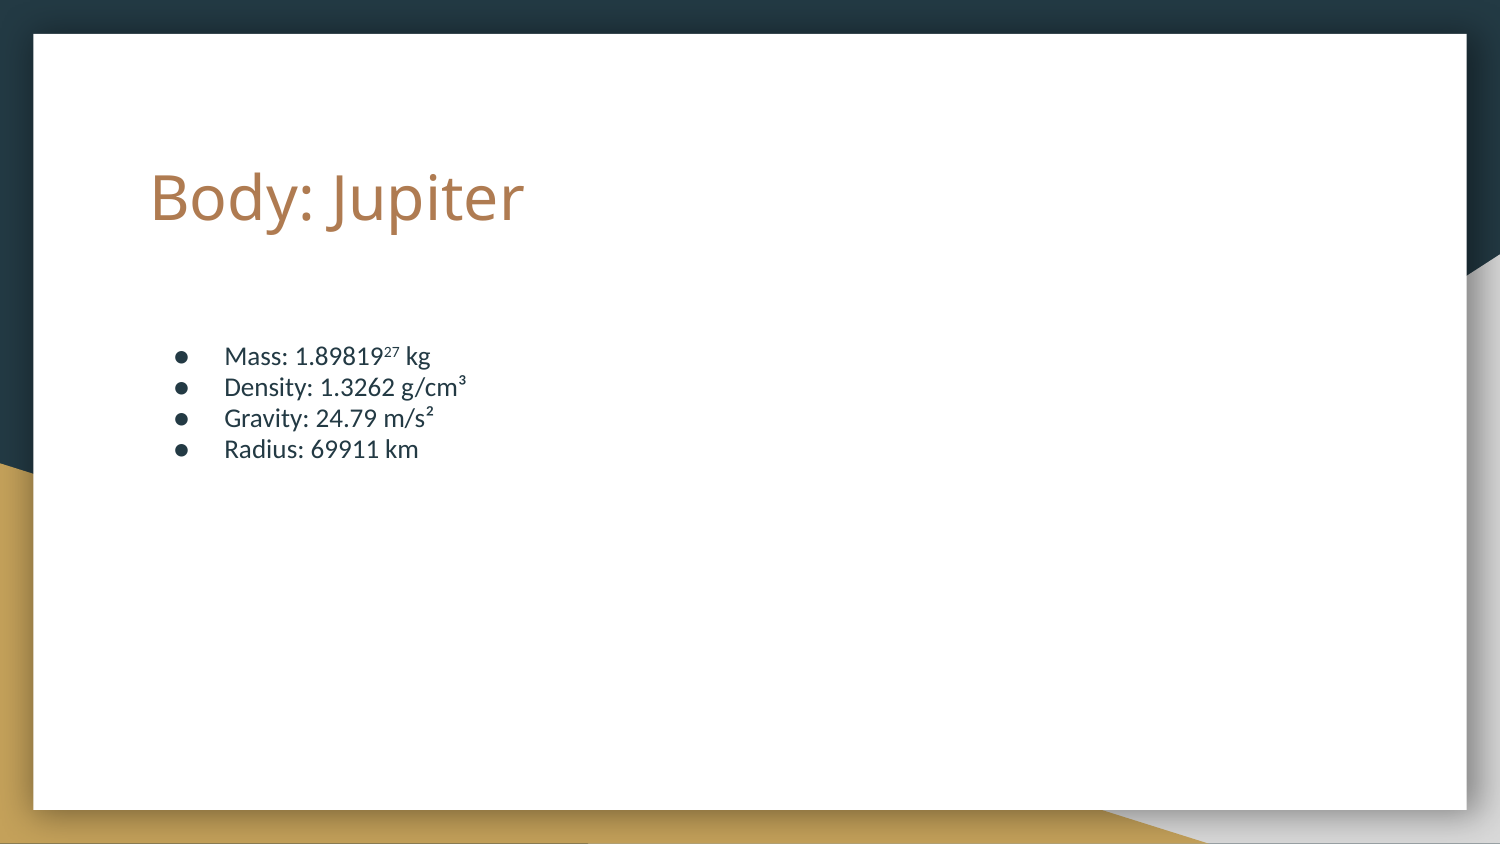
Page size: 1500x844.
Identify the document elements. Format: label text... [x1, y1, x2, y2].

title Body: Jupiter [134, 138, 1366, 296]
list Mass: 1.8981927 kg Density: 1.3262 g/cm³ Gravity: 24.79 m/s² Radius: 69911 km [134, 326, 1366, 729]
